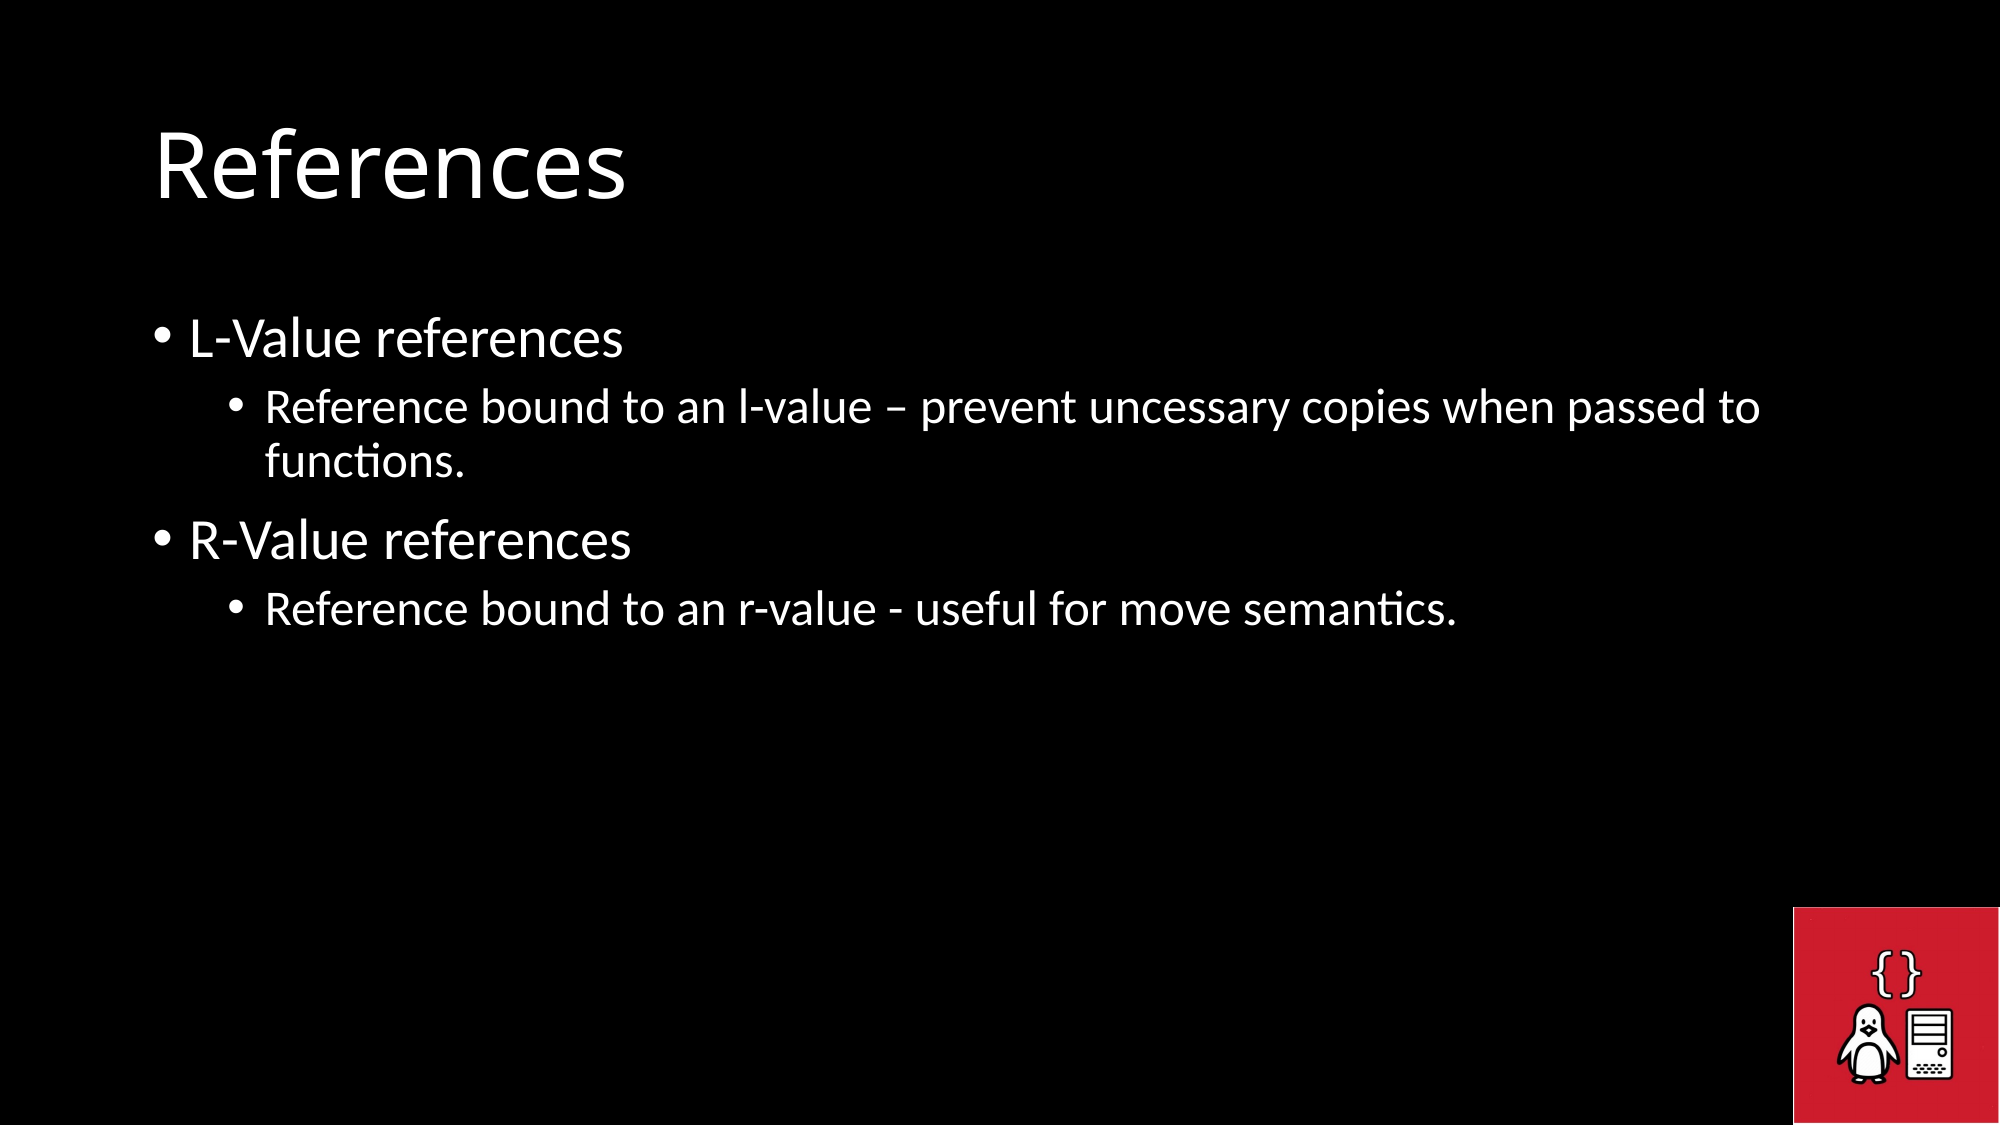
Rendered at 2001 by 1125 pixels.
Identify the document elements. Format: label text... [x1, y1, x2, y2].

picture [1793, 907, 2000, 1125]
title References [137, 59, 1863, 278]
list L-Value references Reference bound to an l-value – prevent uncessary copies when passed to functions. R-Value references Reference bound to an r-value - useful for move semantics. [137, 299, 1863, 1014]
